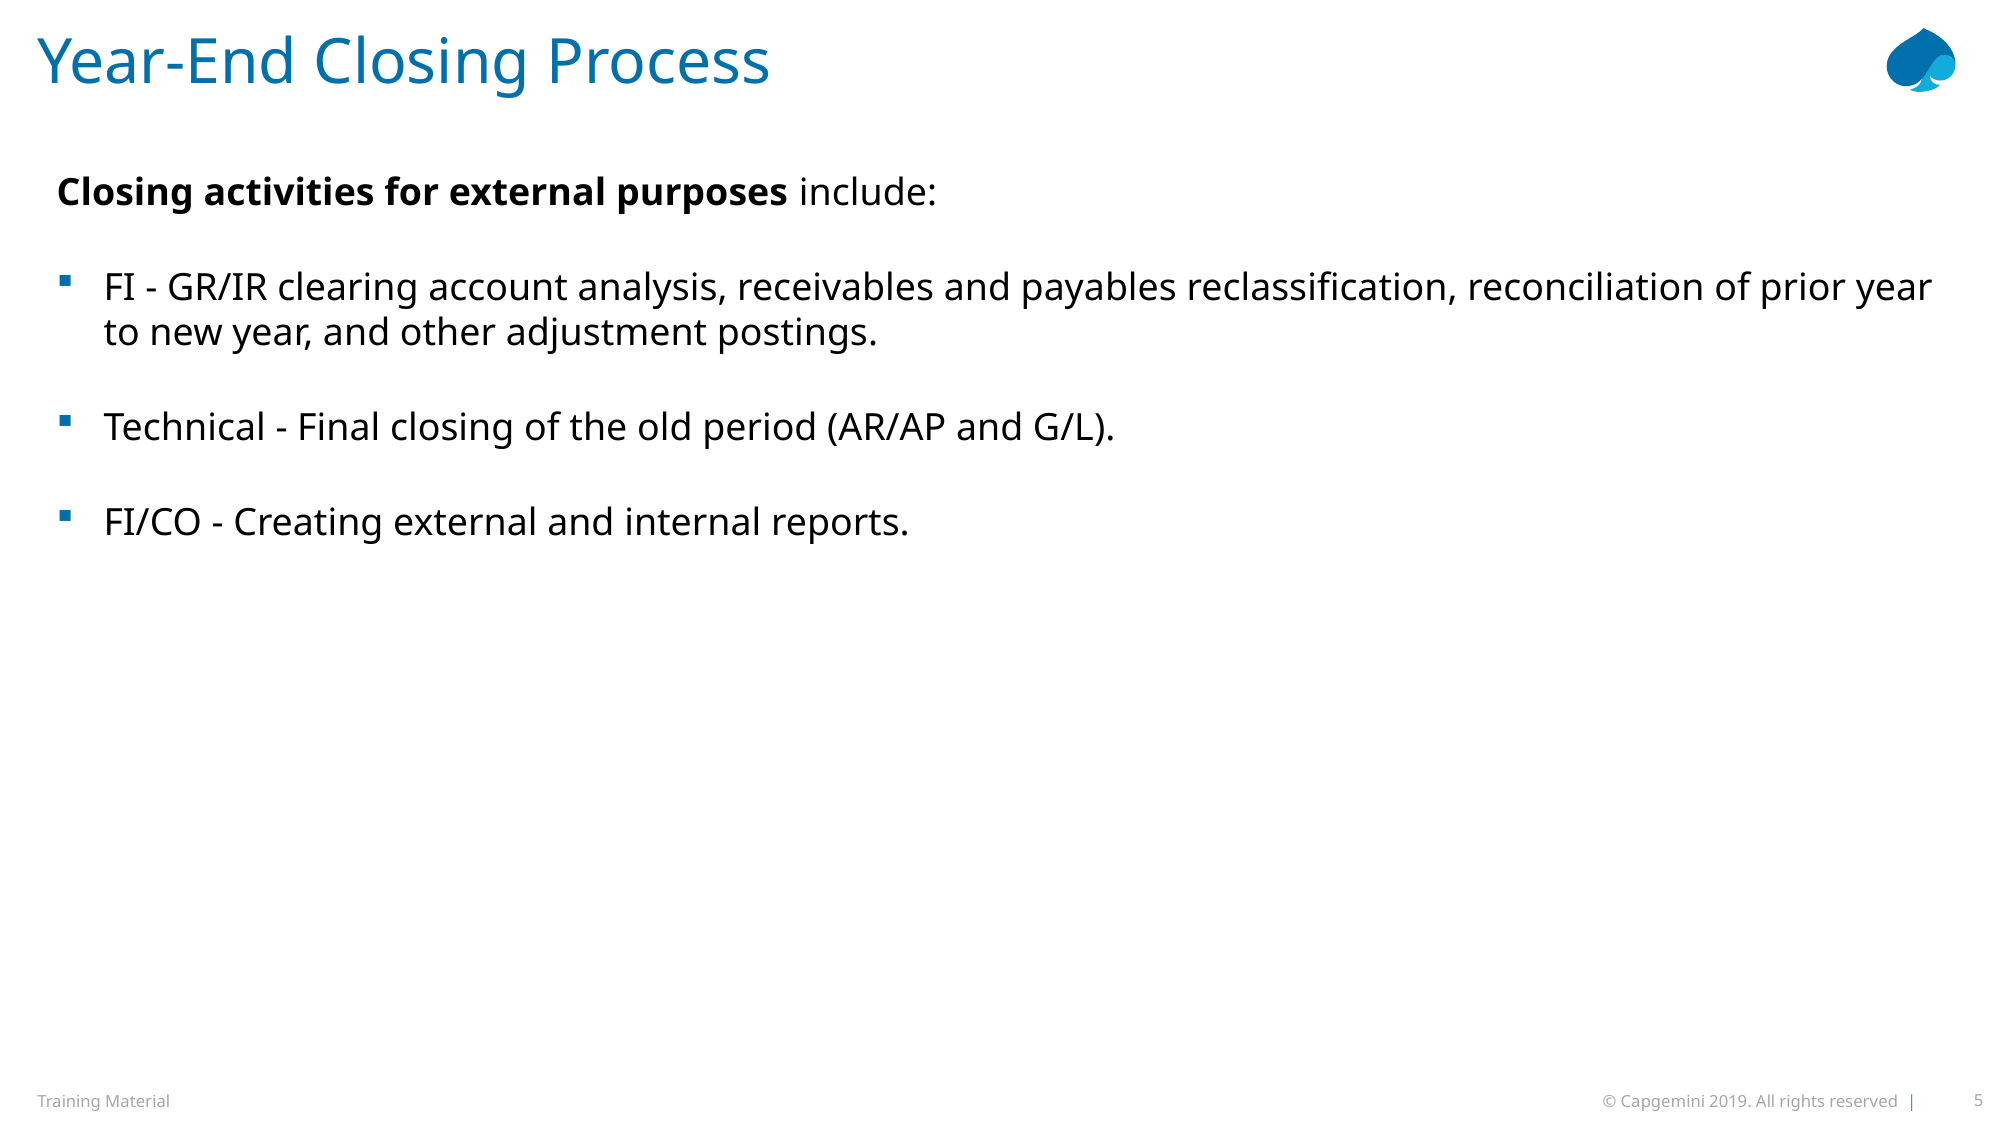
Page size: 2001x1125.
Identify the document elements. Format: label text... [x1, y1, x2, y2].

list Closing activities for external purposes include: FI - GR/IR clearing account analysis, receivables and payables reclassification, reconciliation of prior year to new year, and other adjustment postings. Technical - Final closing of the old period (AR/AP and G/L). FI/CO - Creating external and internal reports. [41, 160, 1955, 468]
title Year-End Closing Process [37, 0, 1863, 119]
